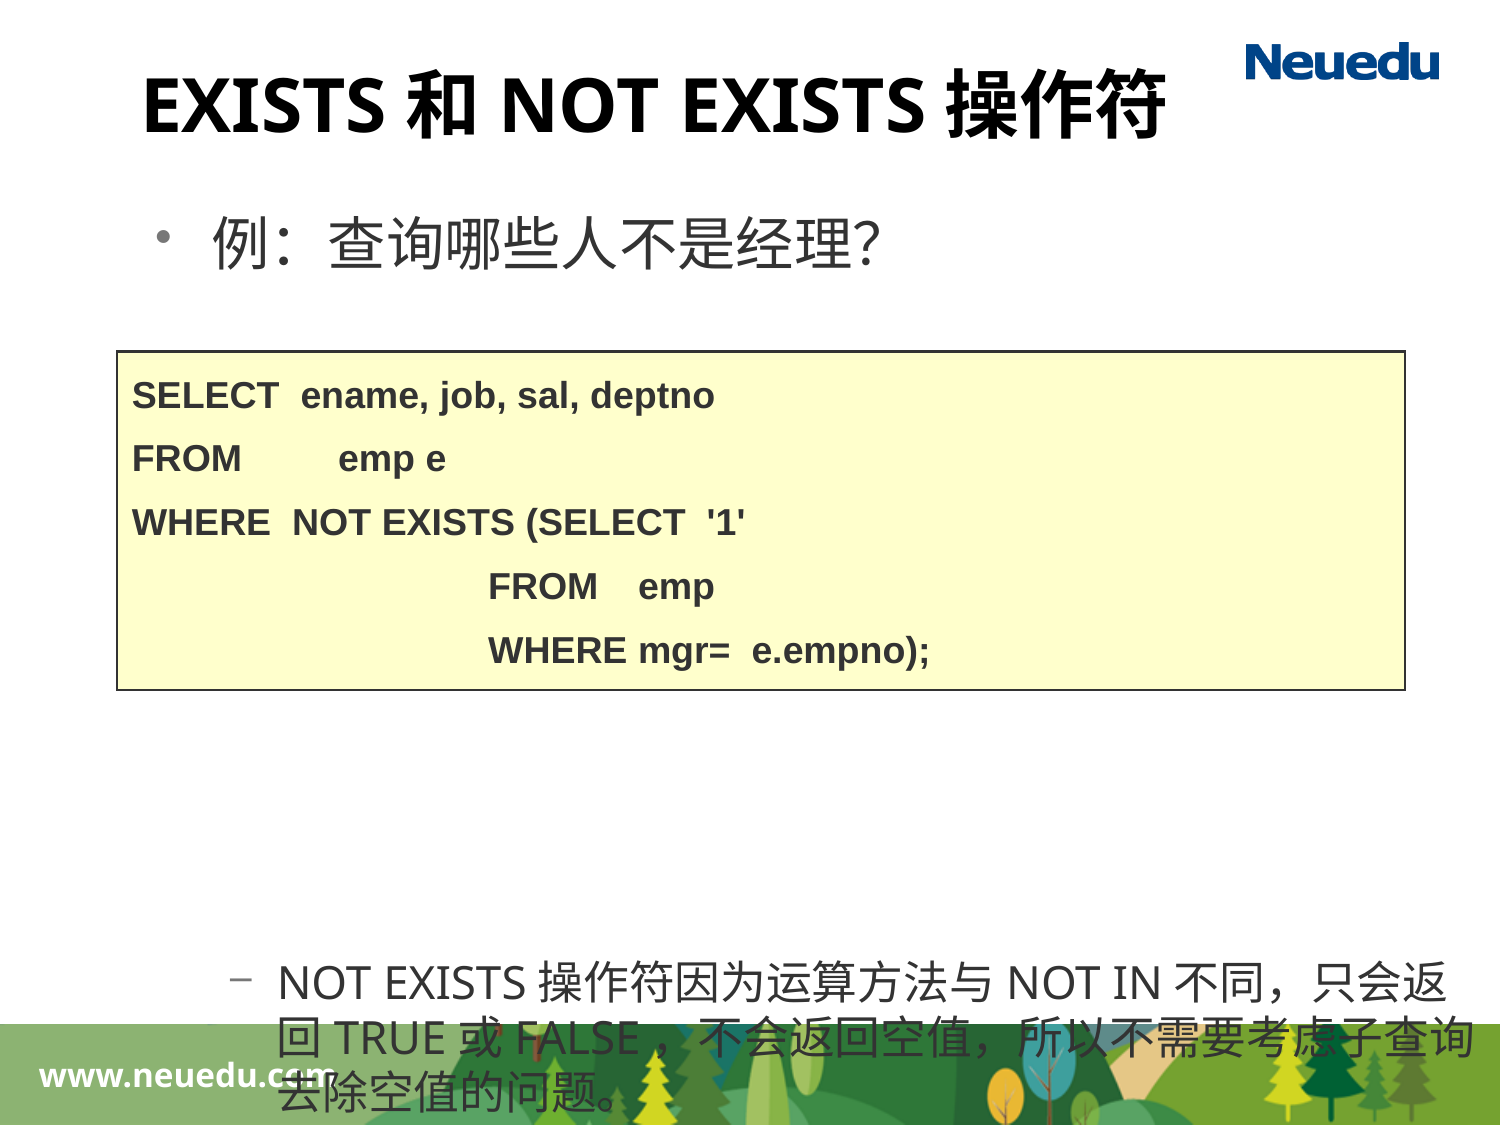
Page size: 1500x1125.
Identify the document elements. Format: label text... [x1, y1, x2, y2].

text_box SELECT ename, job, sal, deptno FROM emp e WHERE NOT EXISTS (SELECT '1' FROM emp WHERE mgr= e.empno); [117, 351, 1405, 690]
picture [0, 1024, 1500, 1125]
title EXISTS和NOT EXISTS操作符 [125, 45, 1500, 161]
list 例：查询哪些人不是经理？ NOT EXISTS操作符因为运算方法与NOT IN不同，只会返回TRUE或FALSE，不会返回空值，所以不需要考虑子查询去除空值的问题。 [140, 200, 1500, 882]
